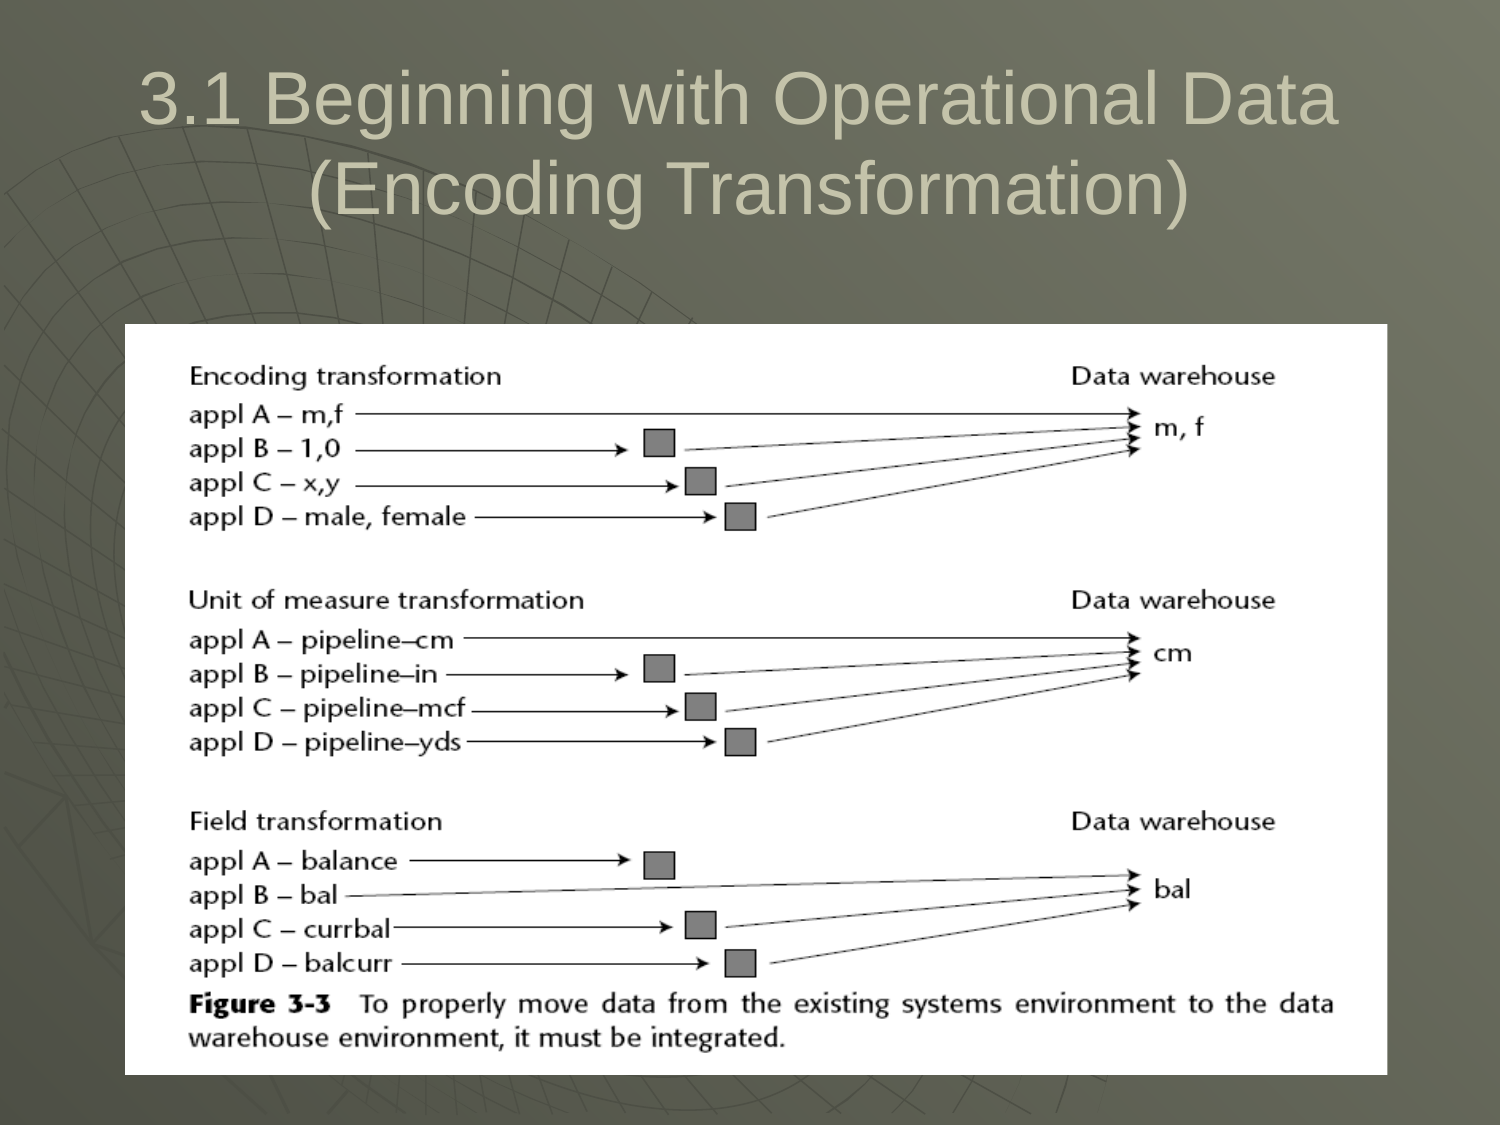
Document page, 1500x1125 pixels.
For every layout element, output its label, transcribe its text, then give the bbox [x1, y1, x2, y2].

title 3.1 Beginning with Operational Data (Encoding Transformation) [74, 45, 1426, 233]
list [124, 324, 1388, 1076]
